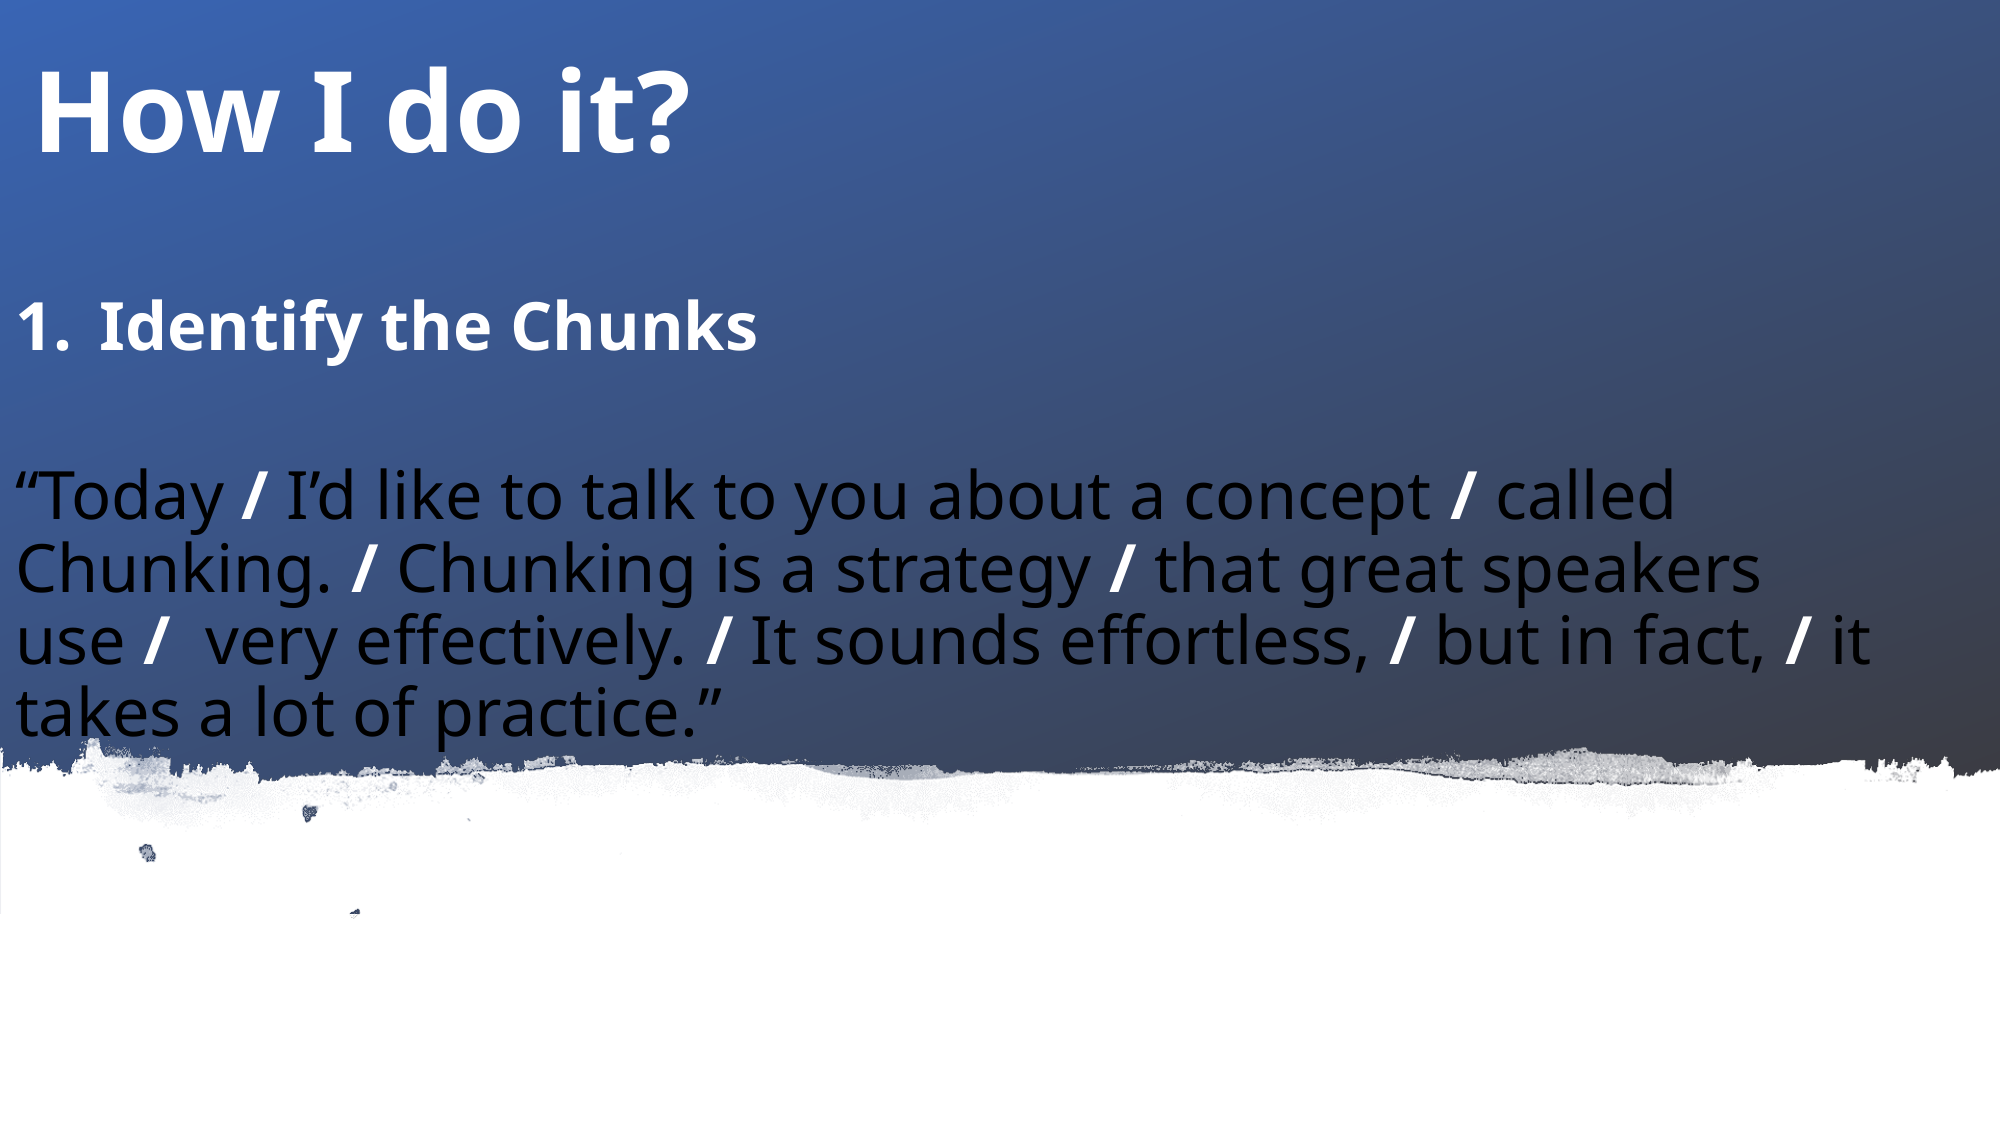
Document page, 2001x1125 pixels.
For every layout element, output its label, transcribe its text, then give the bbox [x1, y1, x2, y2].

picture [0, 624, 2000, 1125]
text_box [0, 0, 2000, 624]
text_box How I do it? [17, 37, 1662, 177]
text_box Identify the Chunks “Today / I’d like to talk to you about a concept / called Chunking. / Chunking is a strategy / that great speakers use / very effectively. / It sounds effortless, / but in fact, / it takes a lot of practice.” [0, 177, 1891, 624]
